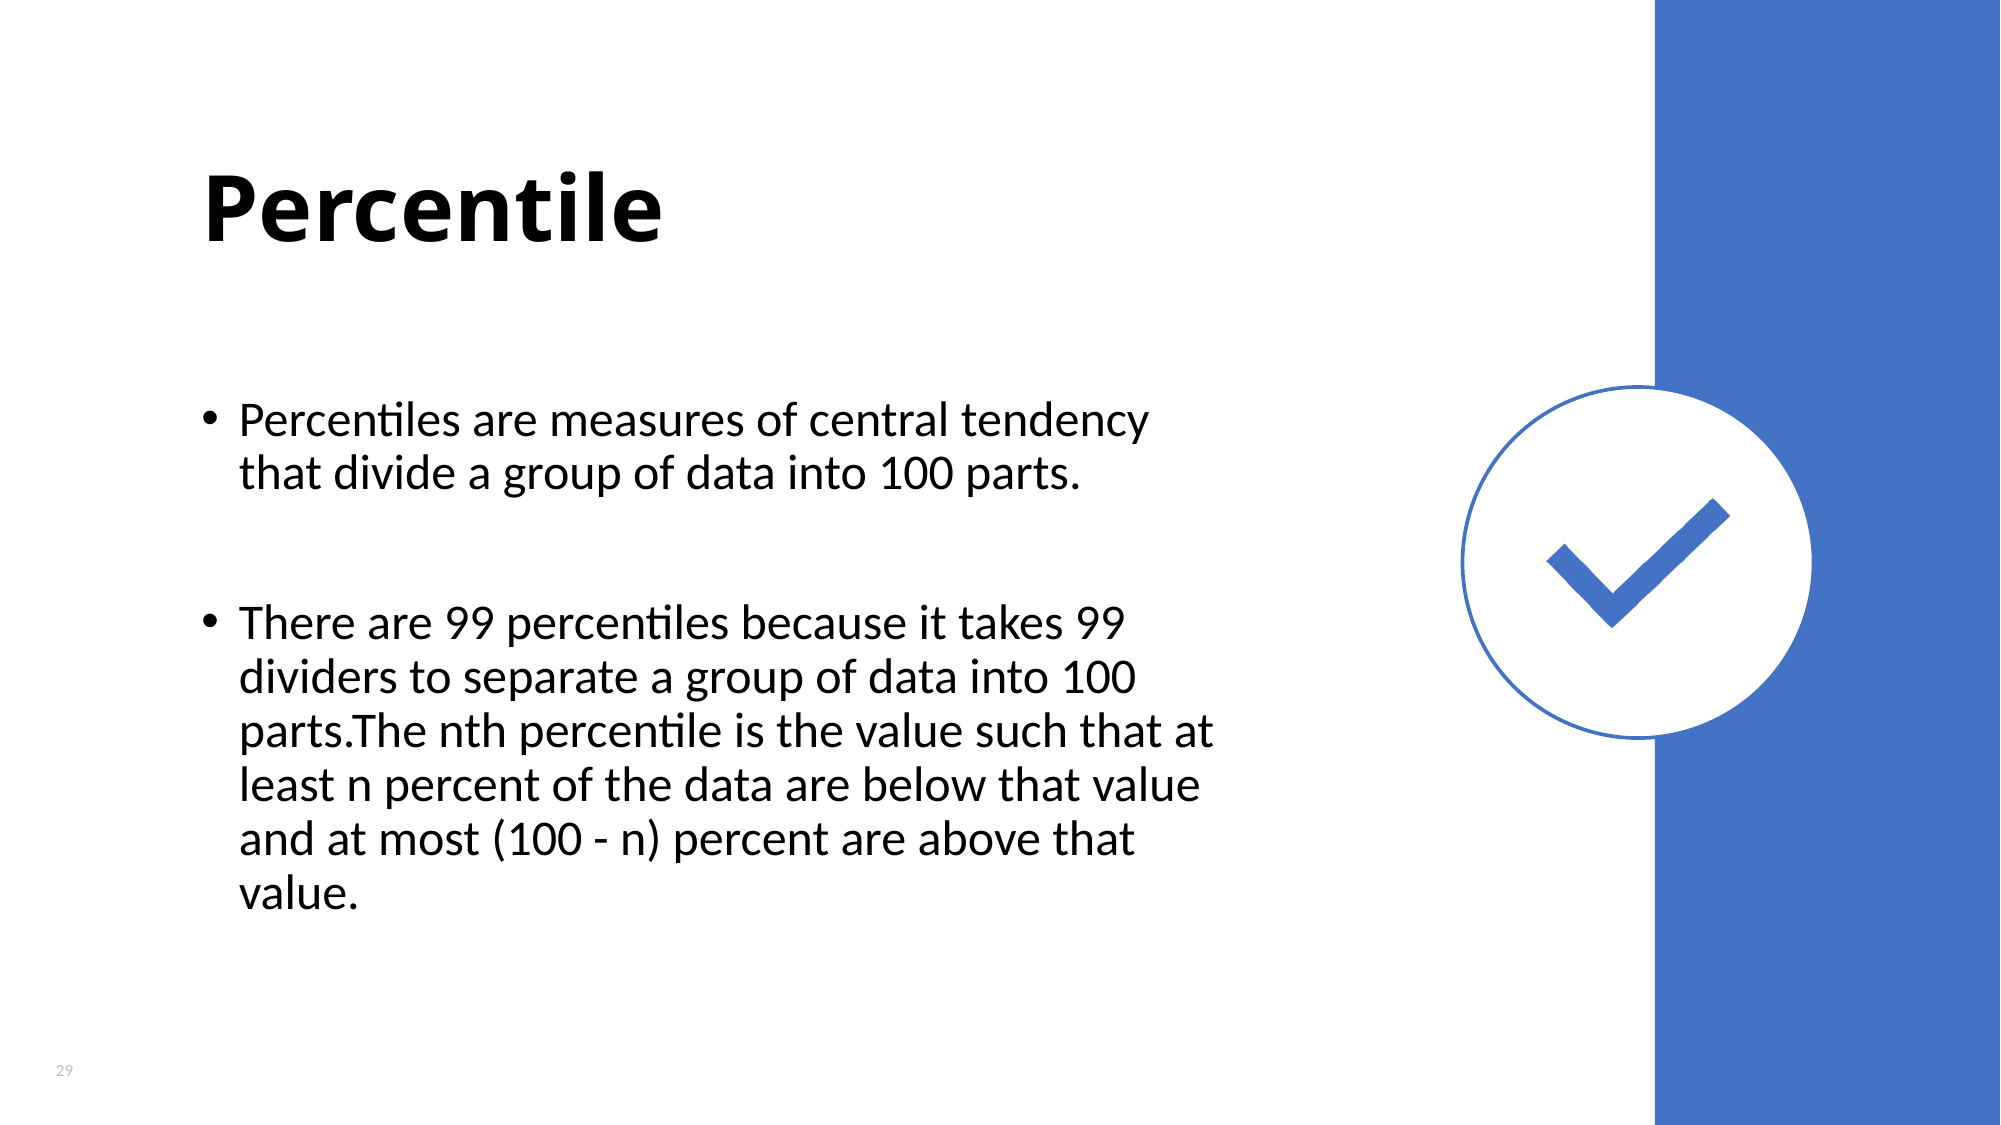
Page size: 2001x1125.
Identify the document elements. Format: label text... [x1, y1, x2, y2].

title Percentile [186, 102, 1413, 321]
text_box [1654, 0, 2000, 1125]
list Percentiles are measures of central tendency that divide a group of data into 100 parts. There are 99 percentiles because it takes 99 dividers to separate a group of data into 100 parts.The nth percentile is the value such that at least n percent of the data are below that value and at most (100 - n) percent are above that value. [186, 373, 1248, 940]
picture [1544, 468, 1732, 657]
text_box [1461, 385, 1815, 740]
